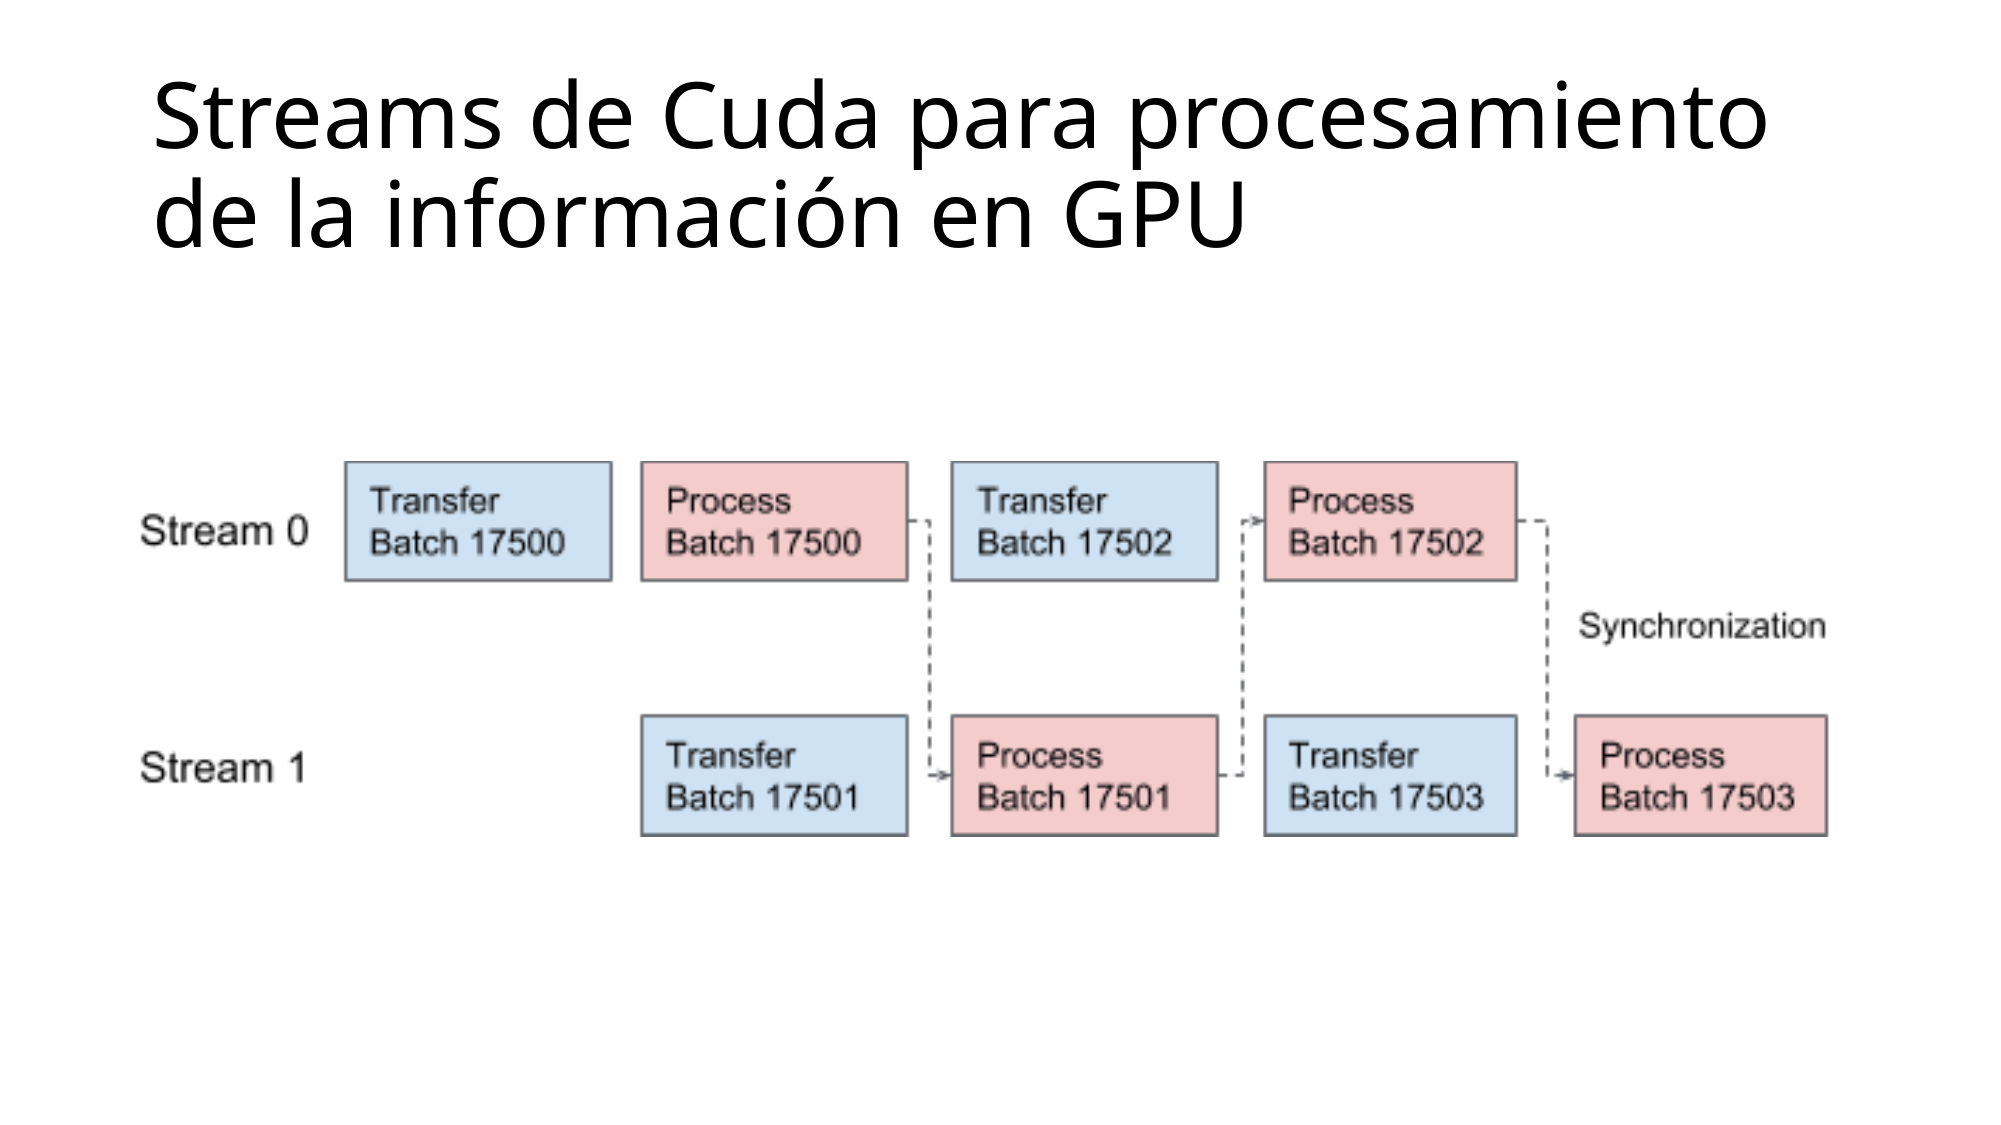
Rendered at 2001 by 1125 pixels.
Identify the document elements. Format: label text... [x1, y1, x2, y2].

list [117, 461, 1872, 837]
title Streams de Cuda para procesamiento de la información en GPU [137, 59, 1863, 278]
